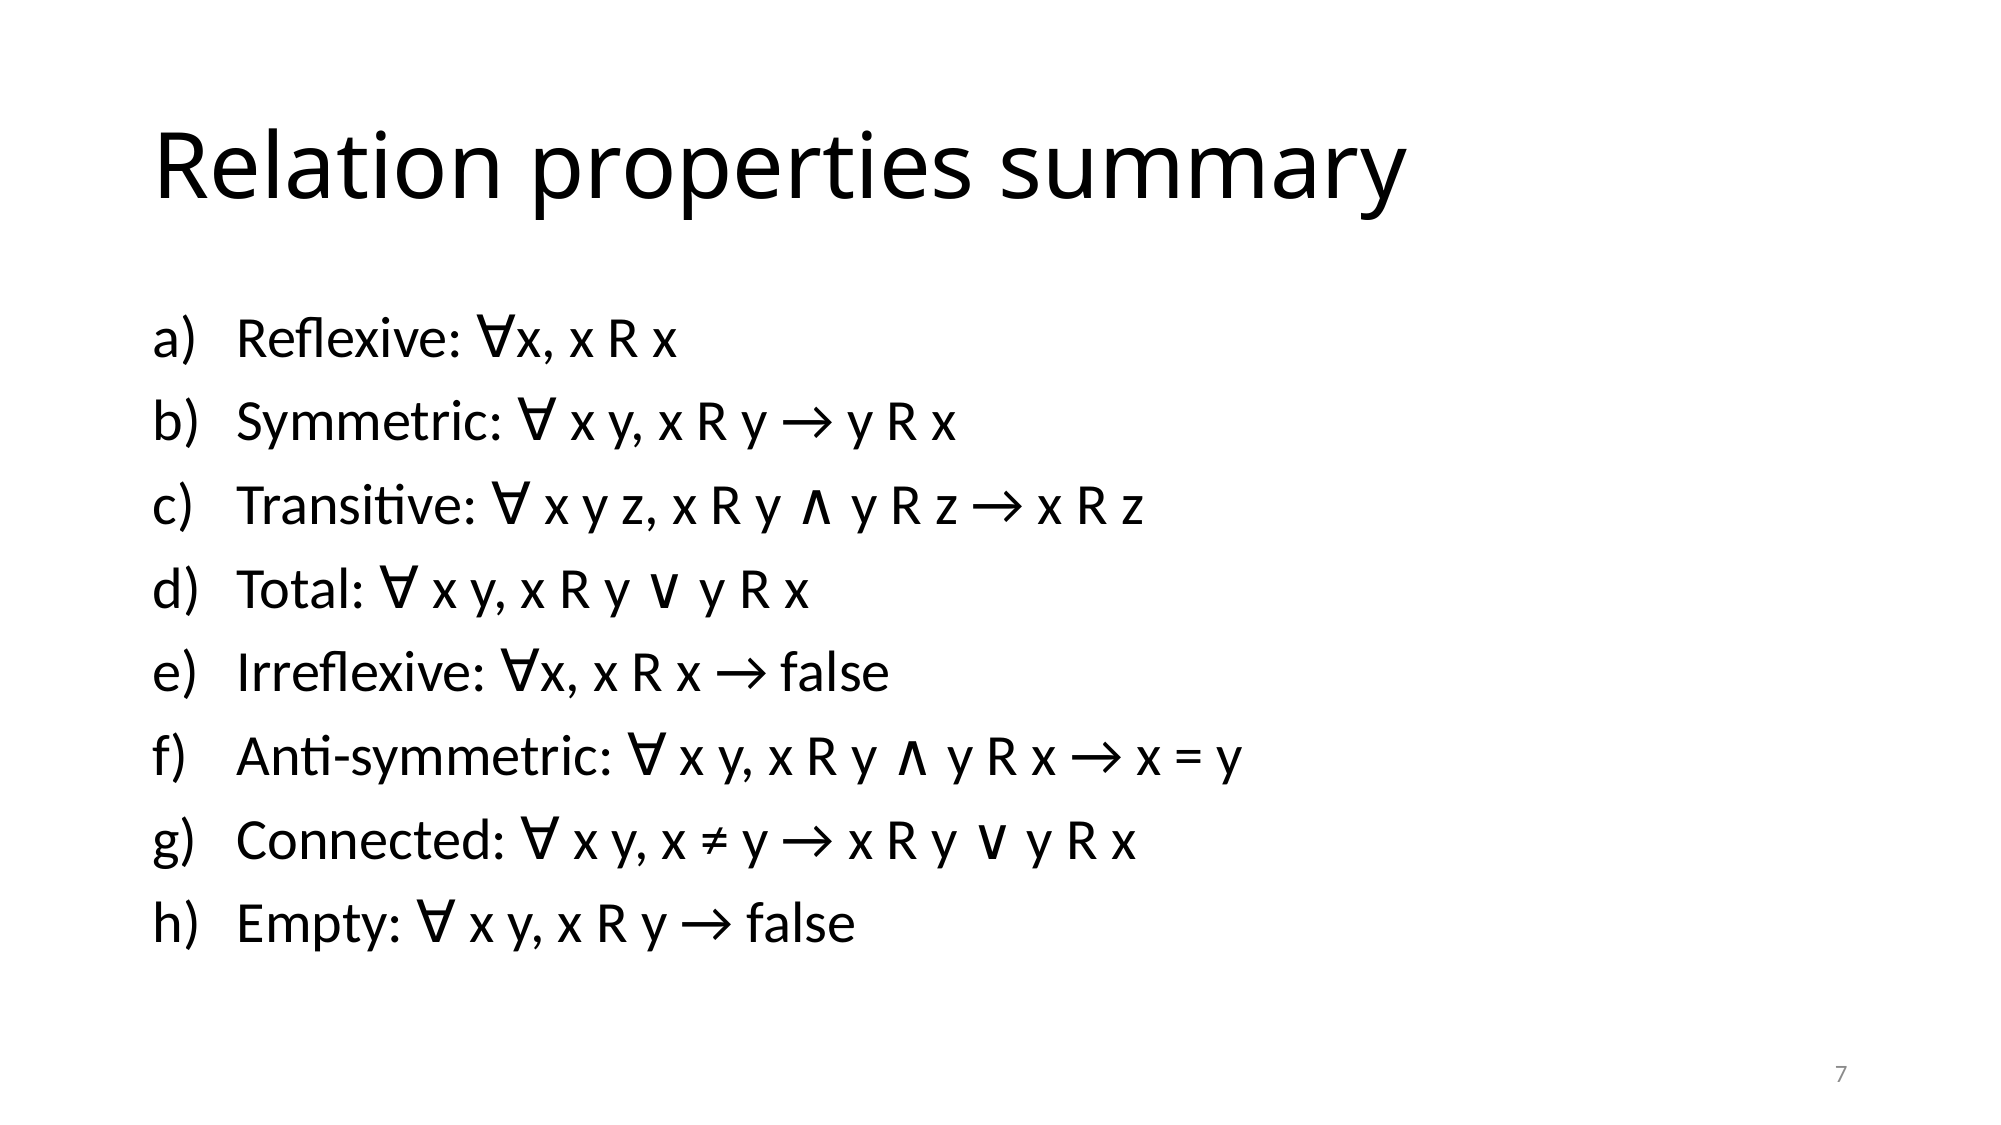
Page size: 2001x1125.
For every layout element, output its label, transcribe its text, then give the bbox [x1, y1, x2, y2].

list Reflexive: ∀x, x R x Symmetric: ∀ x y, x R y → y R x Transitive: ∀ x y z, x R y ∧ y R z → x R z Total: ∀ x y, x R y ∨ y R x Irreflexive: ∀x, x R x → false Anti-symmetric: ∀ x y, x R y ∧ y R x → x = y Connected: ∀ x y, x ≠ y → x R y ∨ y R x Empty: ∀ x y, x R y → false [137, 299, 1863, 1014]
title Relation properties summary [137, 59, 1863, 278]
slide_number 7 [1412, 1042, 1863, 1103]
